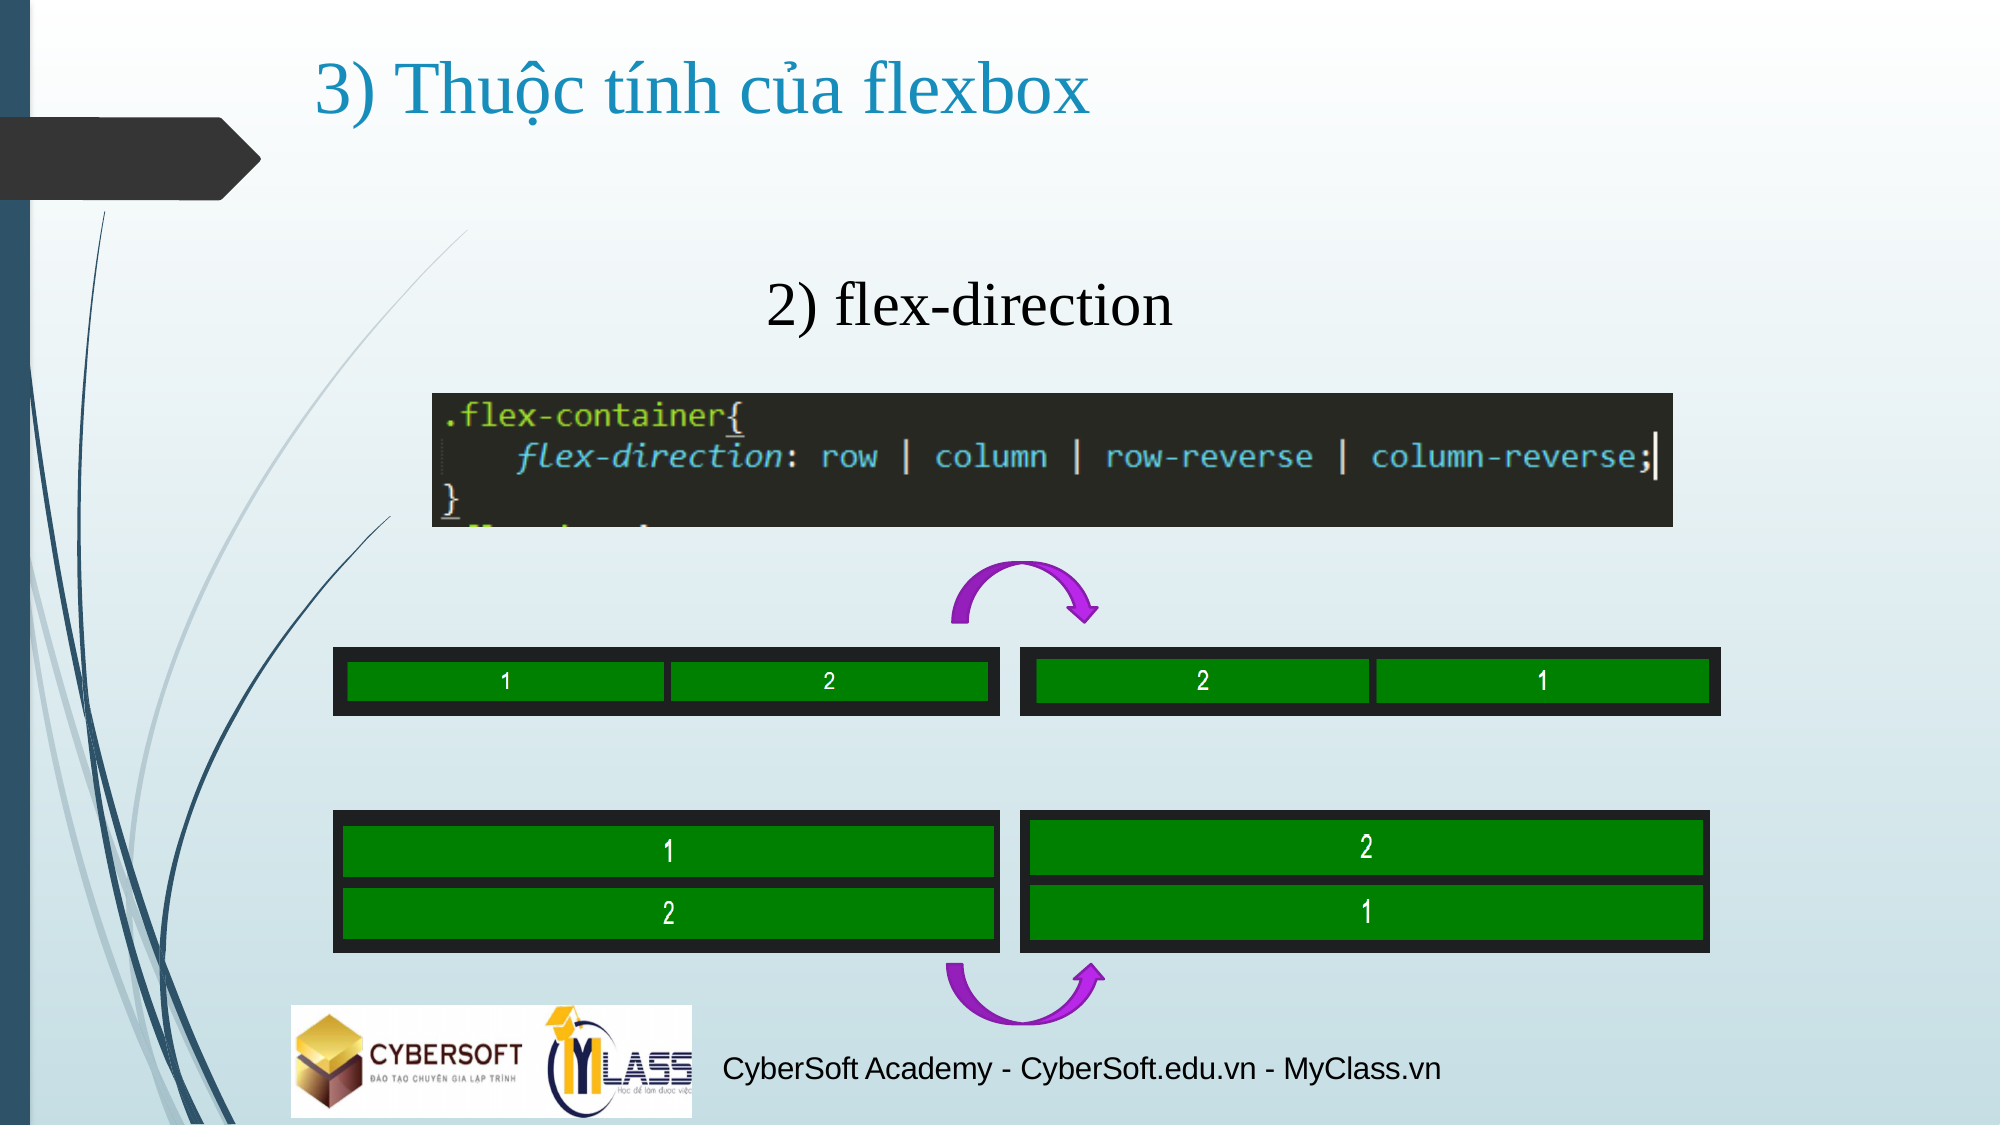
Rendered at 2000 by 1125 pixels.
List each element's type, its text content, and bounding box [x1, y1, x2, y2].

picture [332, 810, 1000, 953]
picture [332, 647, 1000, 716]
picture [432, 393, 1674, 528]
text_box 2) flex-direction [751, 255, 1319, 346]
text_box [951, 561, 1099, 624]
title 3) Thuộc tính của flexbox [299, 30, 1700, 156]
text_box CyberSoft Academy - CyberSoft.edu.vn - MyClass.vn [722, 1047, 1394, 1087]
text_box [945, 962, 1106, 1026]
picture [1019, 647, 1721, 716]
picture [1019, 810, 1710, 953]
picture [290, 1005, 692, 1118]
